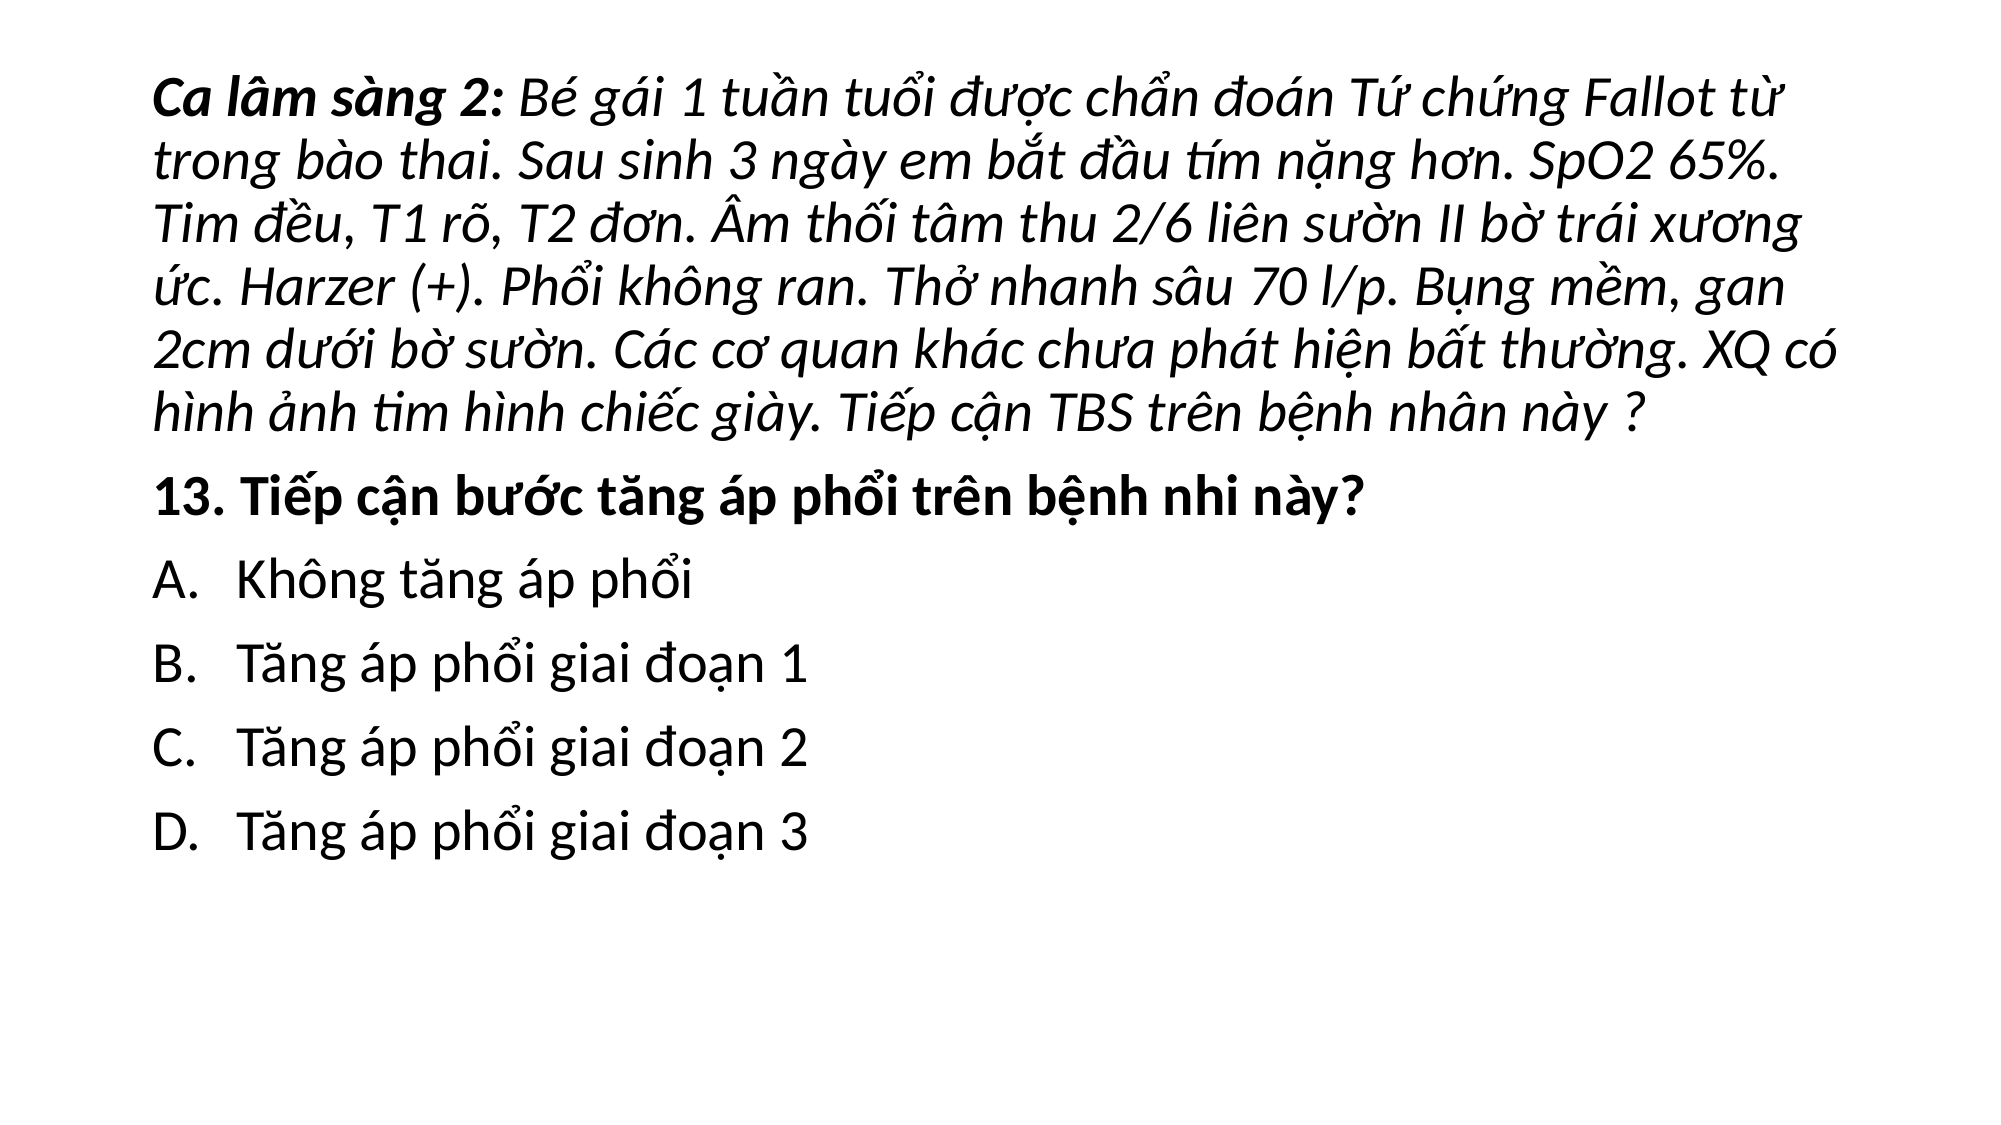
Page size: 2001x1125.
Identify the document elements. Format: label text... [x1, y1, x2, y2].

list Ca lâm sàng 2: Bé gái 1 tuần tuổi được chẩn đoán Tứ chứng Fallot từ trong bào thai. Sau sinh 3 ngày em bắt đầu tím nặng hơn. SpO2 65%. Tim đều, T1 rõ, T2 đơn. Âm thối tâm thu 2/6 liên sườn II bờ trái xương ức. Harzer (+). Phổi không ran. Thở nhanh sâu 70 l/p. Bụng mềm, gan 2cm dưới bờ sườn. Các cơ quan khác chưa phát hiện bất thường. XQ có hình ảnh tim hình chiếc giày. Tiếp cận TBS trên bệnh nhân này ? 13. Tiếp cận bước tăng áp phổi trên bệnh nhi này? Không tăng áp phổi Tăng áp phổi giai đoạn 1 Tăng áp phổi giai đoạn 2 Tăng áp phổi giai đoạn 3 [137, 58, 1863, 1014]
